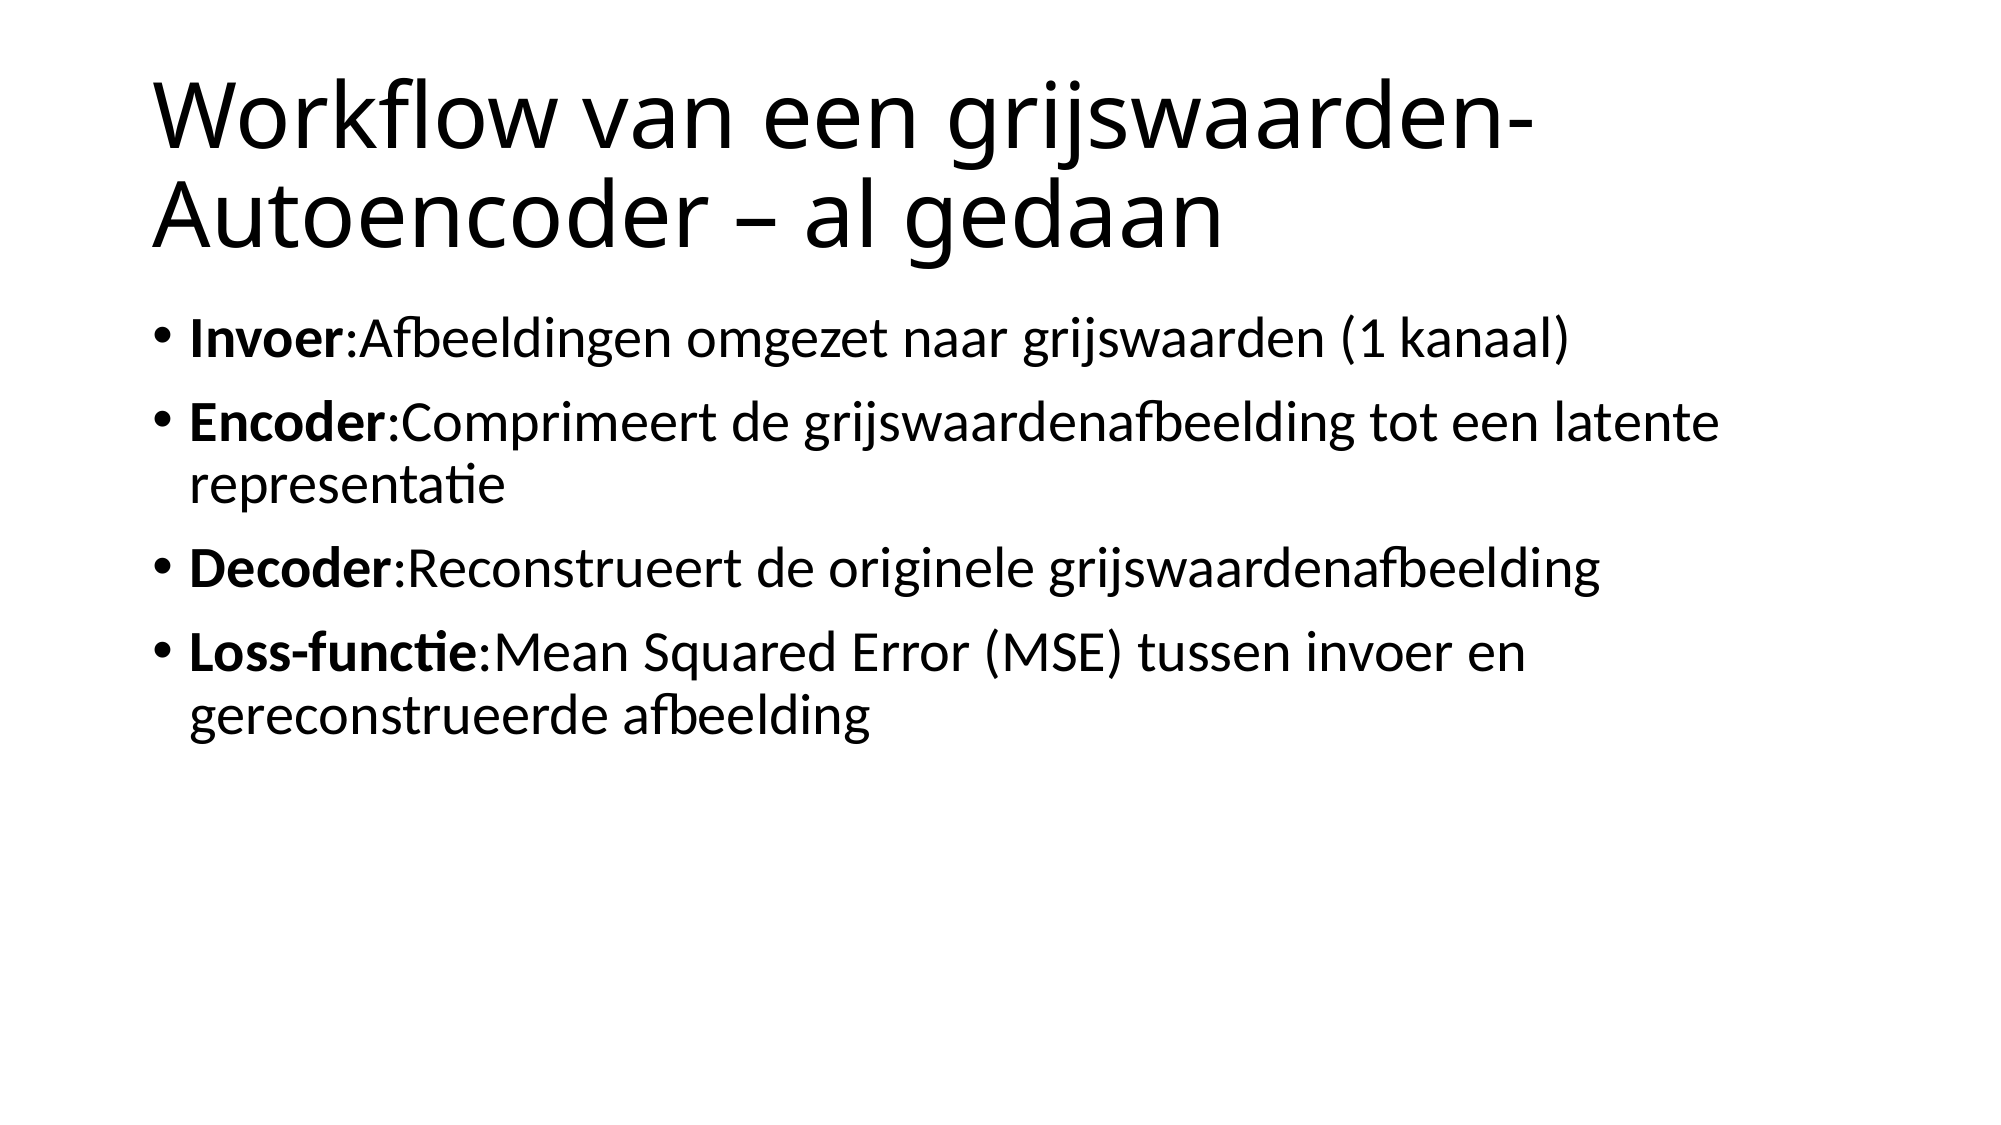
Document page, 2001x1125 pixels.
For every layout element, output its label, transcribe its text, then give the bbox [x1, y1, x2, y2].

title Workflow van een grijswaarden-Autoencoder – al gedaan [137, 59, 1863, 278]
list Invoer:Afbeeldingen omgezet naar grijswaarden (1 kanaal) Encoder:Comprimeert de grijswaardenafbeelding tot een latente representatie Decoder:Reconstrueert de originele grijswaardenafbeelding Loss-functie:Mean Squared Error (MSE) tussen invoer en gereconstrueerde afbeelding [137, 299, 1863, 1014]
